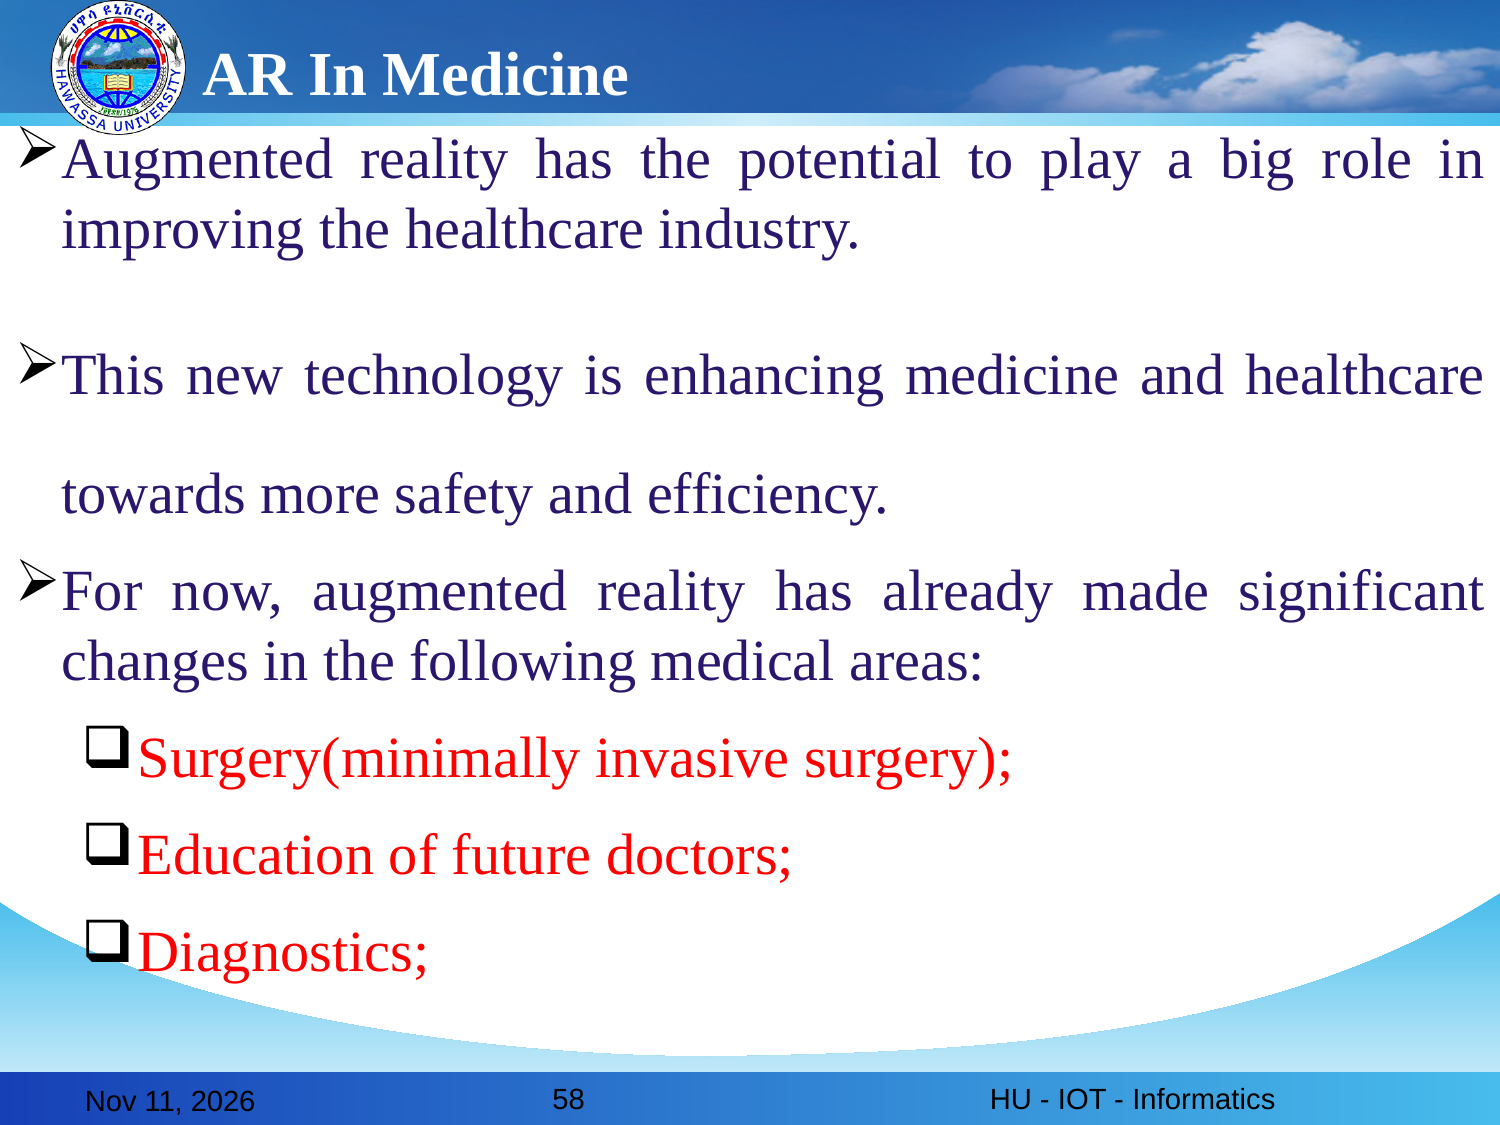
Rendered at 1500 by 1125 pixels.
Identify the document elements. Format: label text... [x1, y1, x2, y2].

slide_number 28-Feb-20 [70, 1074, 420, 1125]
title AR In Medicine [187, 24, 1225, 112]
slide_number 58 [537, 1072, 888, 1125]
list Augmented reality has the potential to play a big role in improving the healthcare industry. This new technology is enhancing medicine and healthcare towards more safety and efficiency. For now, augmented reality has already made significant changes in the following medical areas: Surgery(minimally invasive surgery); Education of future doctors; Diagnostics; [0, 112, 1500, 1075]
footer HU - IOT - Informatics [975, 1072, 1500, 1125]
picture [0, 0, 1500, 112]
